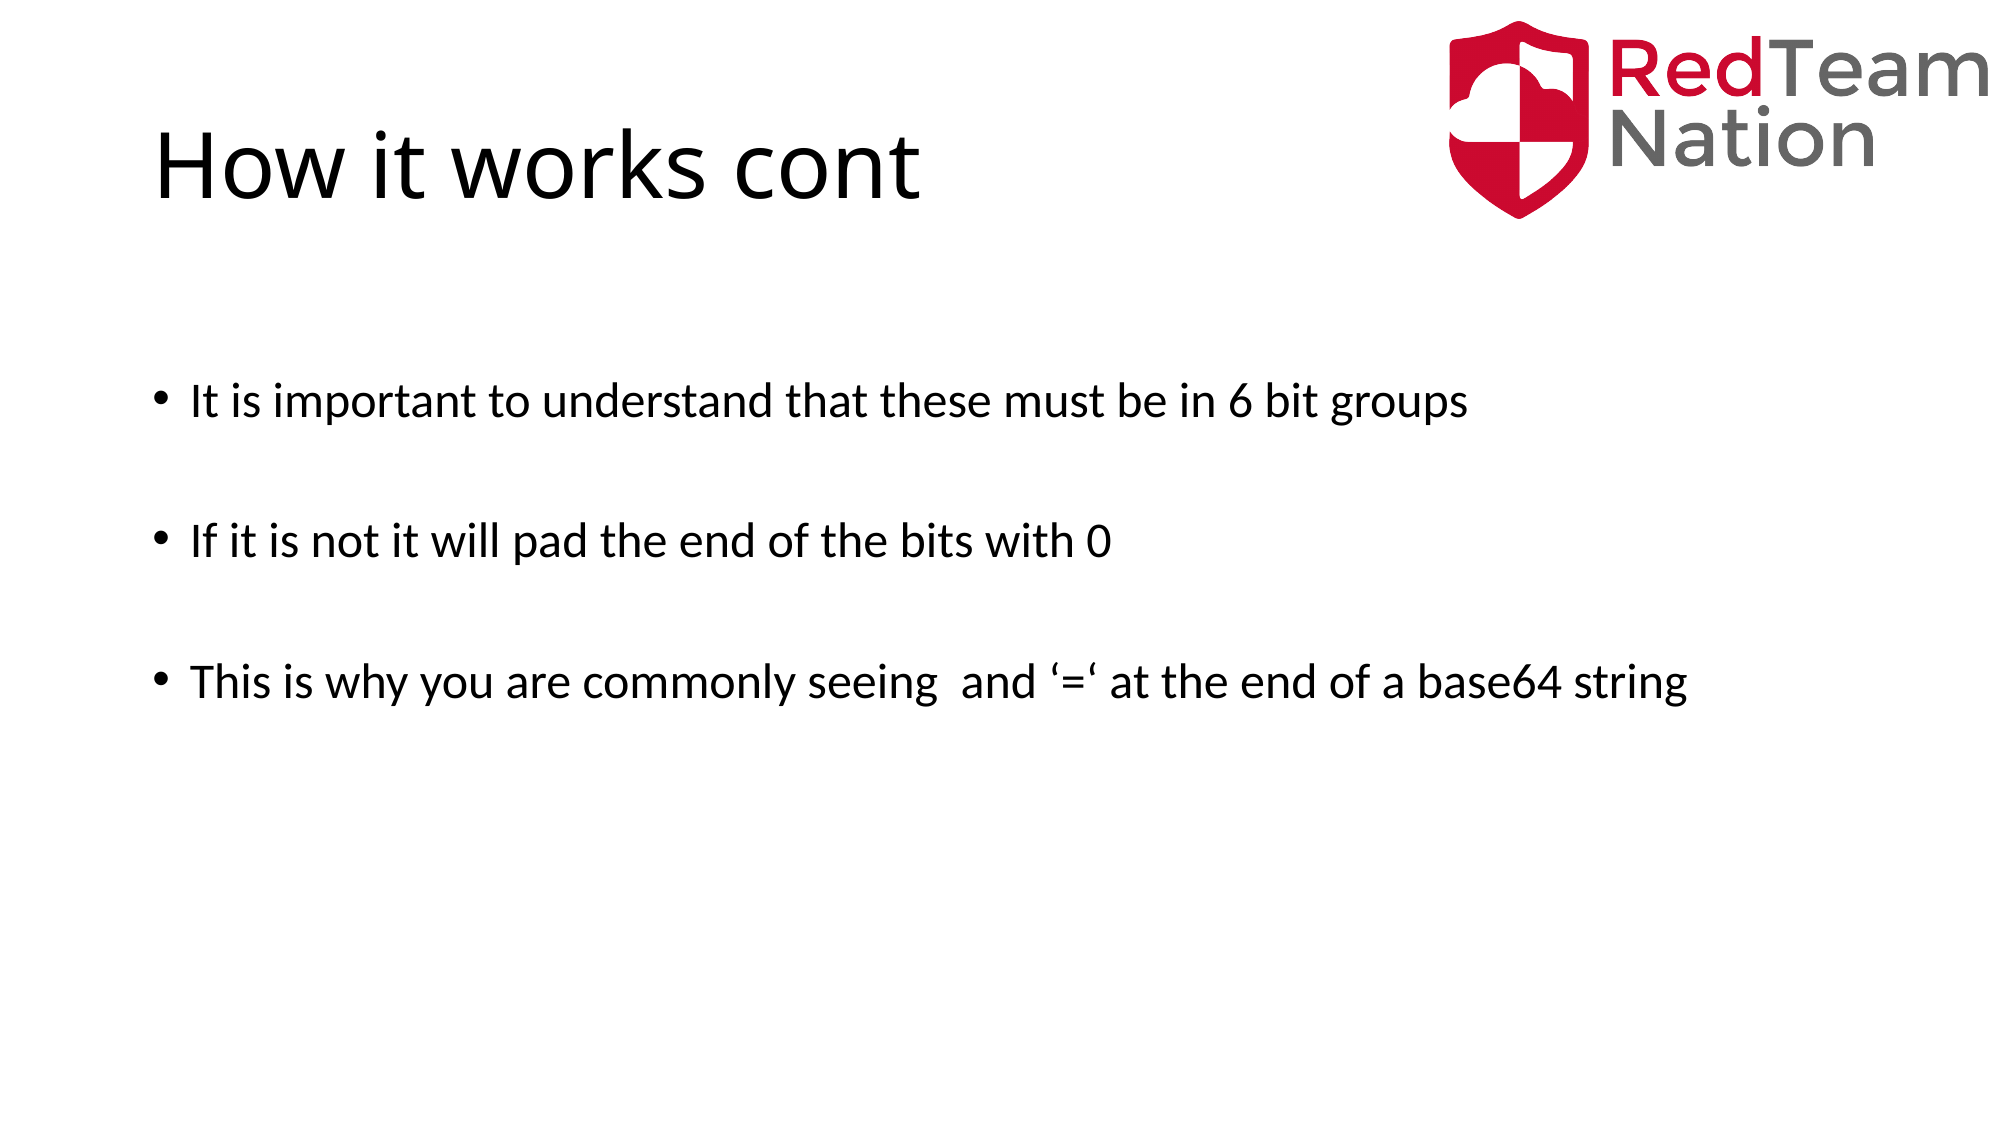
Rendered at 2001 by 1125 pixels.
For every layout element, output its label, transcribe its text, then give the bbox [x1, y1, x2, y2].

picture [1449, 21, 1988, 220]
title How it works cont [137, 59, 1863, 278]
list It is important to understand that these must be in 6 bit groups If it is not it will pad the end of the bits with 0 This is why you are commonly seeing and ‘=‘ at the end of a base64 string [137, 299, 1863, 1014]
